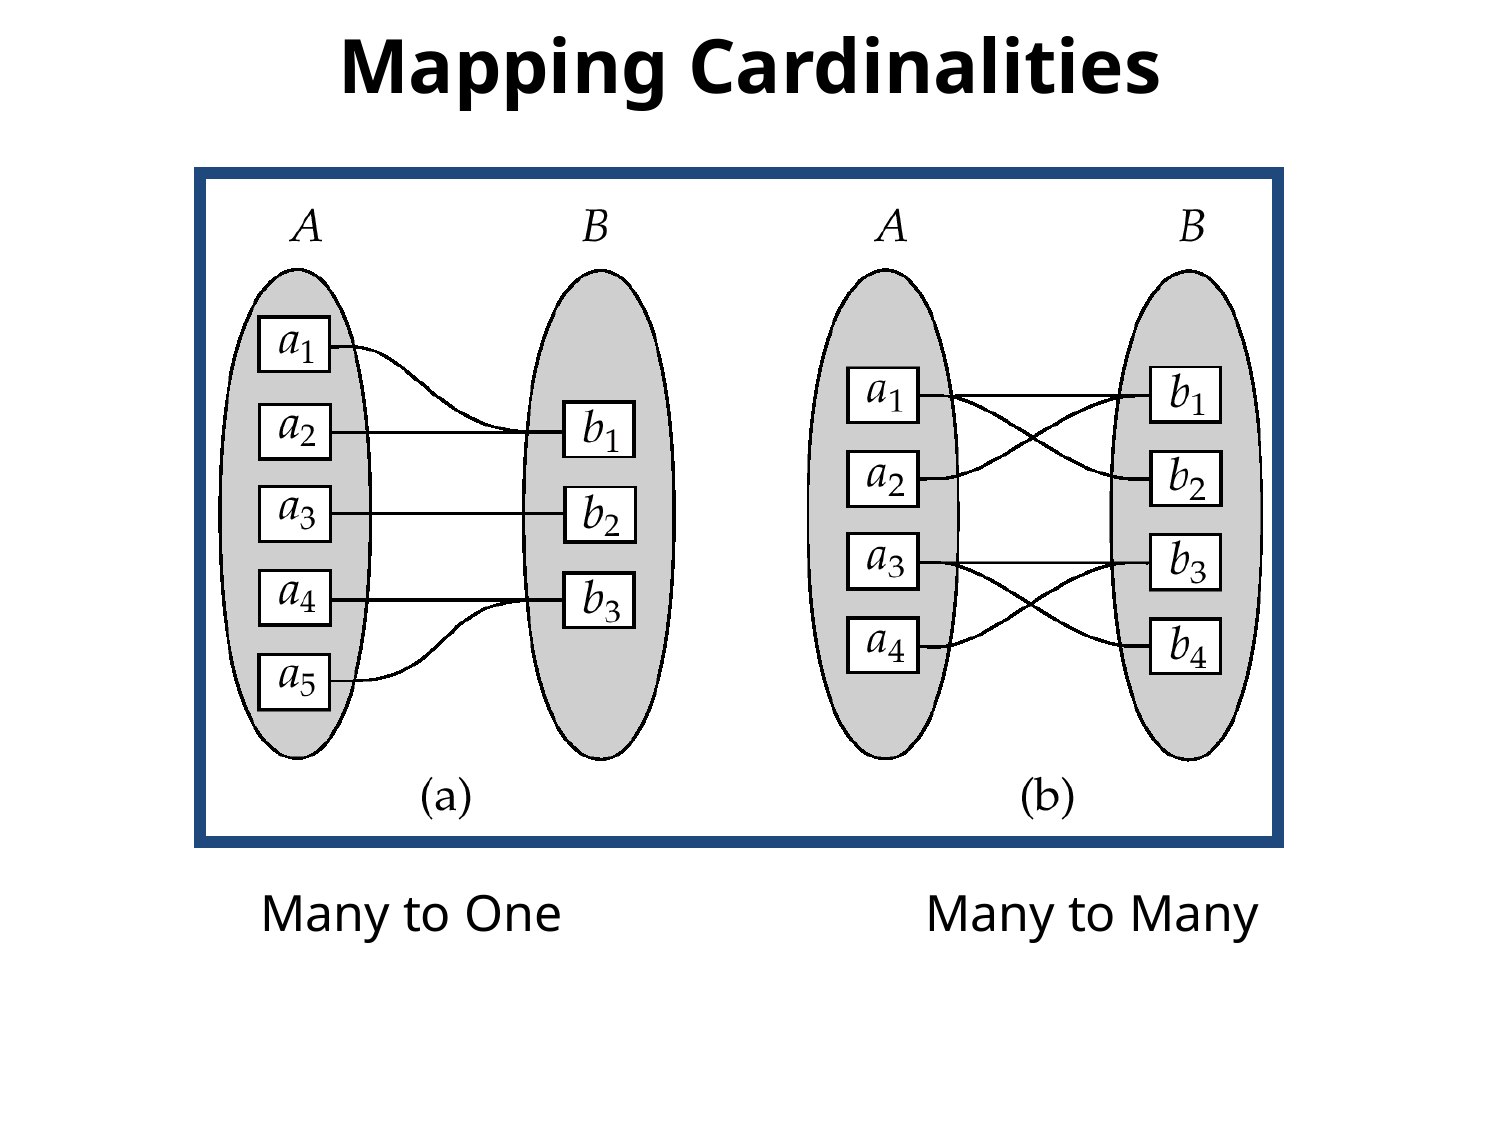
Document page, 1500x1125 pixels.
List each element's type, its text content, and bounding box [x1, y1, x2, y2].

title Mapping Cardinalities [75, 0, 1425, 127]
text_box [234, 873, 1274, 950]
picture [205, 179, 1272, 836]
